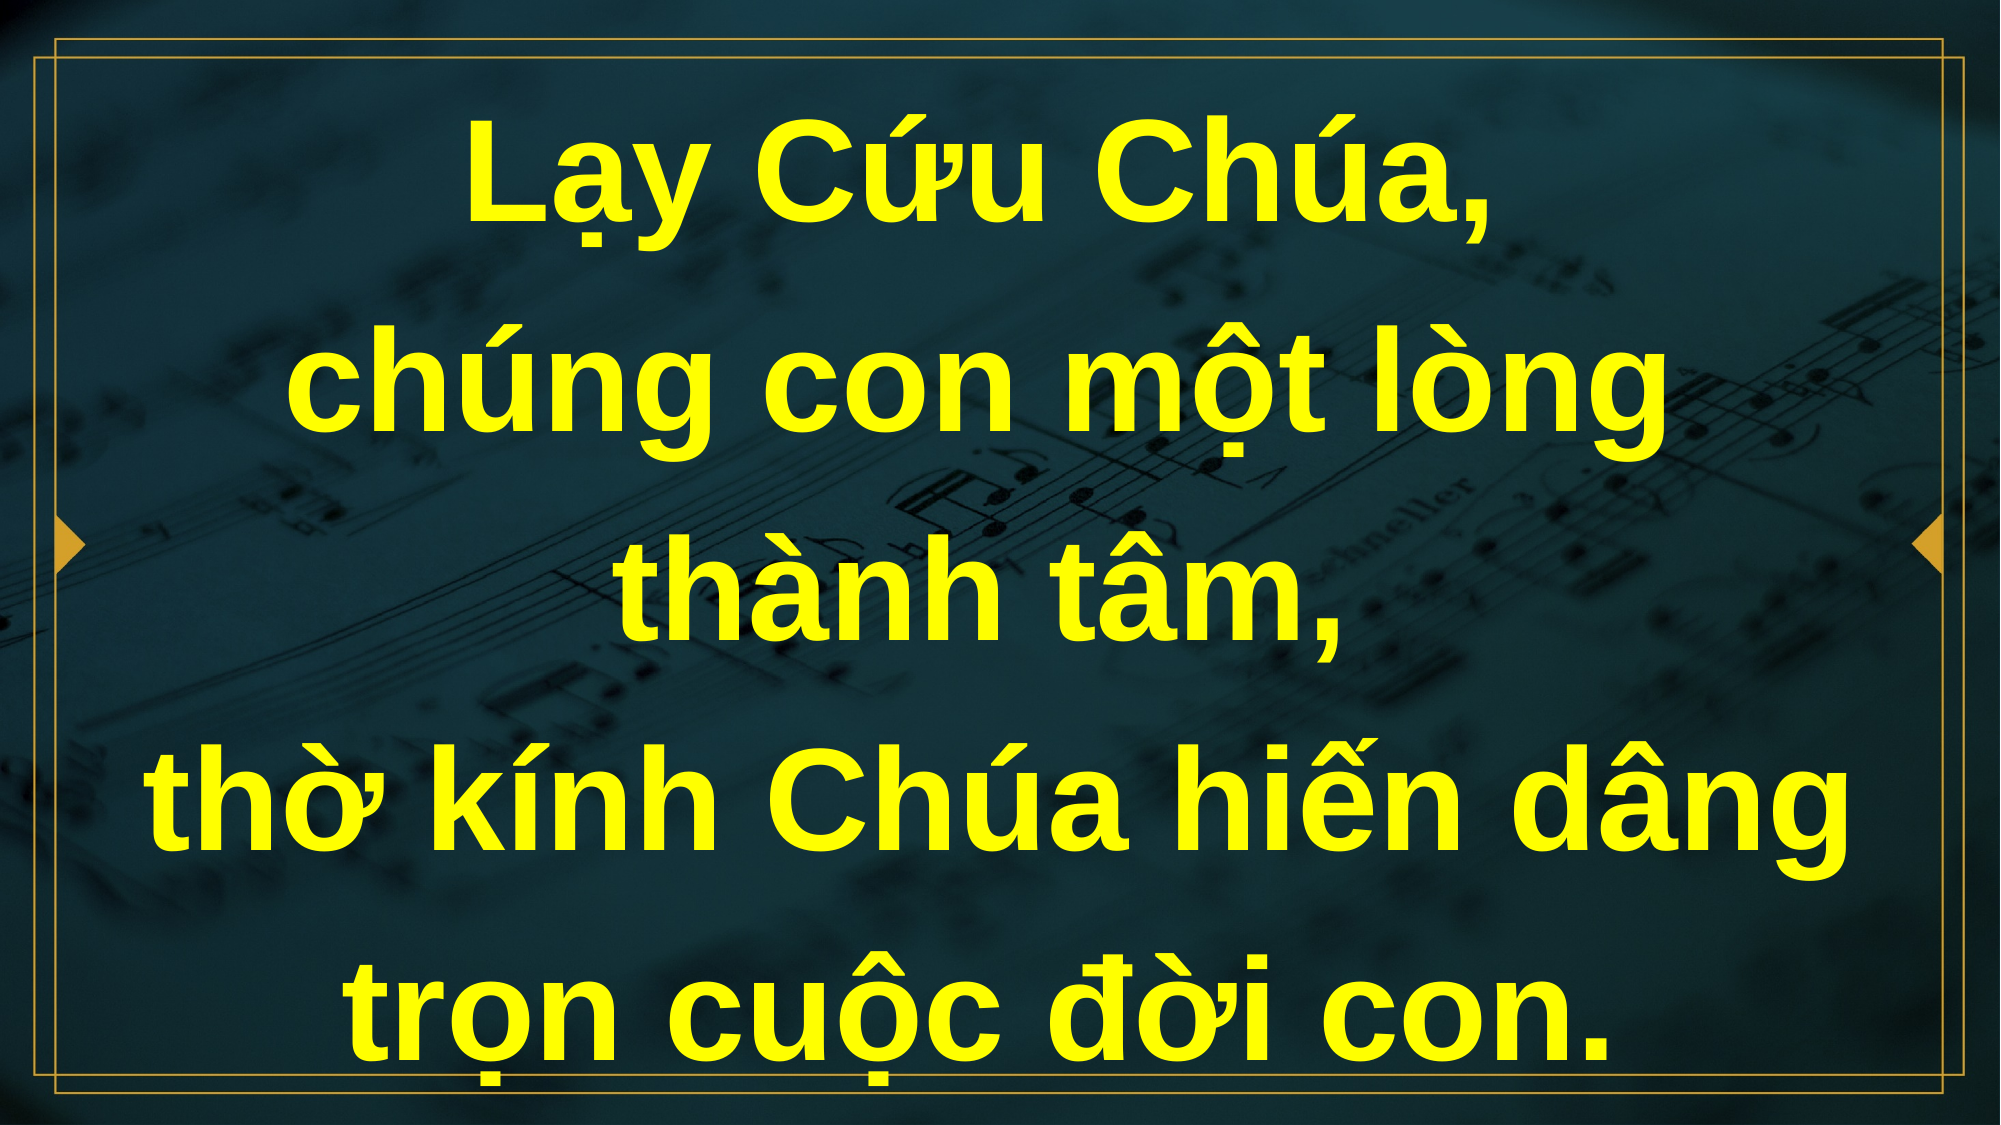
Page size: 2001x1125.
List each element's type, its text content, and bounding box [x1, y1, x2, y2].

title Lạy Cứu Chúa, chúng con một lòng thành tâm, thờ kính Chúa hiến dâng trọn cuộc đời con. [55, 53, 1945, 1077]
picture [0, 0, 2000, 1125]
